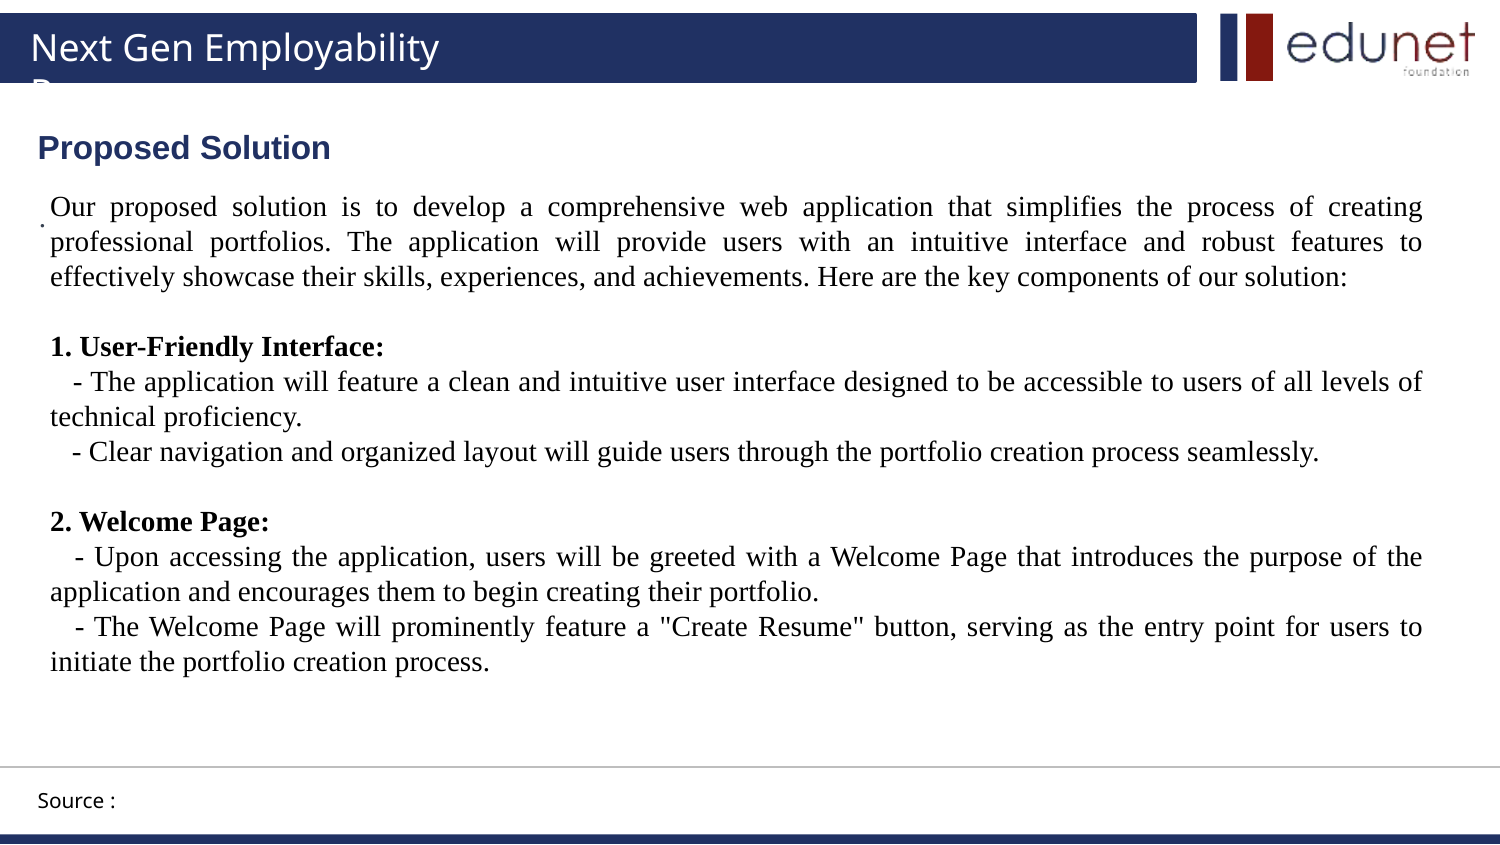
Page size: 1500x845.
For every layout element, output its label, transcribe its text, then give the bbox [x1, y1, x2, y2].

text_box Our proposed solution is to develop a comprehensive web application that simplifies the process of creating professional portfolios. The application will provide users with an intuitive interface and robust features to effectively showcase their skills, experiences, and achievements. Here are the key components of our solution: 1. User-Friendly Interface: - The application will feature a clean and intuitive user interface designed to be accessible to users of all levels of technical proficiency. - Clear navigation and organized layout will guide users through the portfolio creation process seamlessly. 2. Welcome Page: - Upon accessing the application, users will be greeted with a Welcome Page that introduces the purpose of the application and encourages them to begin creating their portfolio. - The Welcome Page will prominently feature a "Create Resume" button, serving as the entry point for users to initiate the portfolio creation process. [35, 180, 1440, 685]
picture [1287, 22, 1475, 76]
text_box Next Gen Employability Program [28, 21, 576, 114]
text_box Proposed Solution . [35, 123, 336, 180]
text_box Source : [35, 787, 118, 814]
